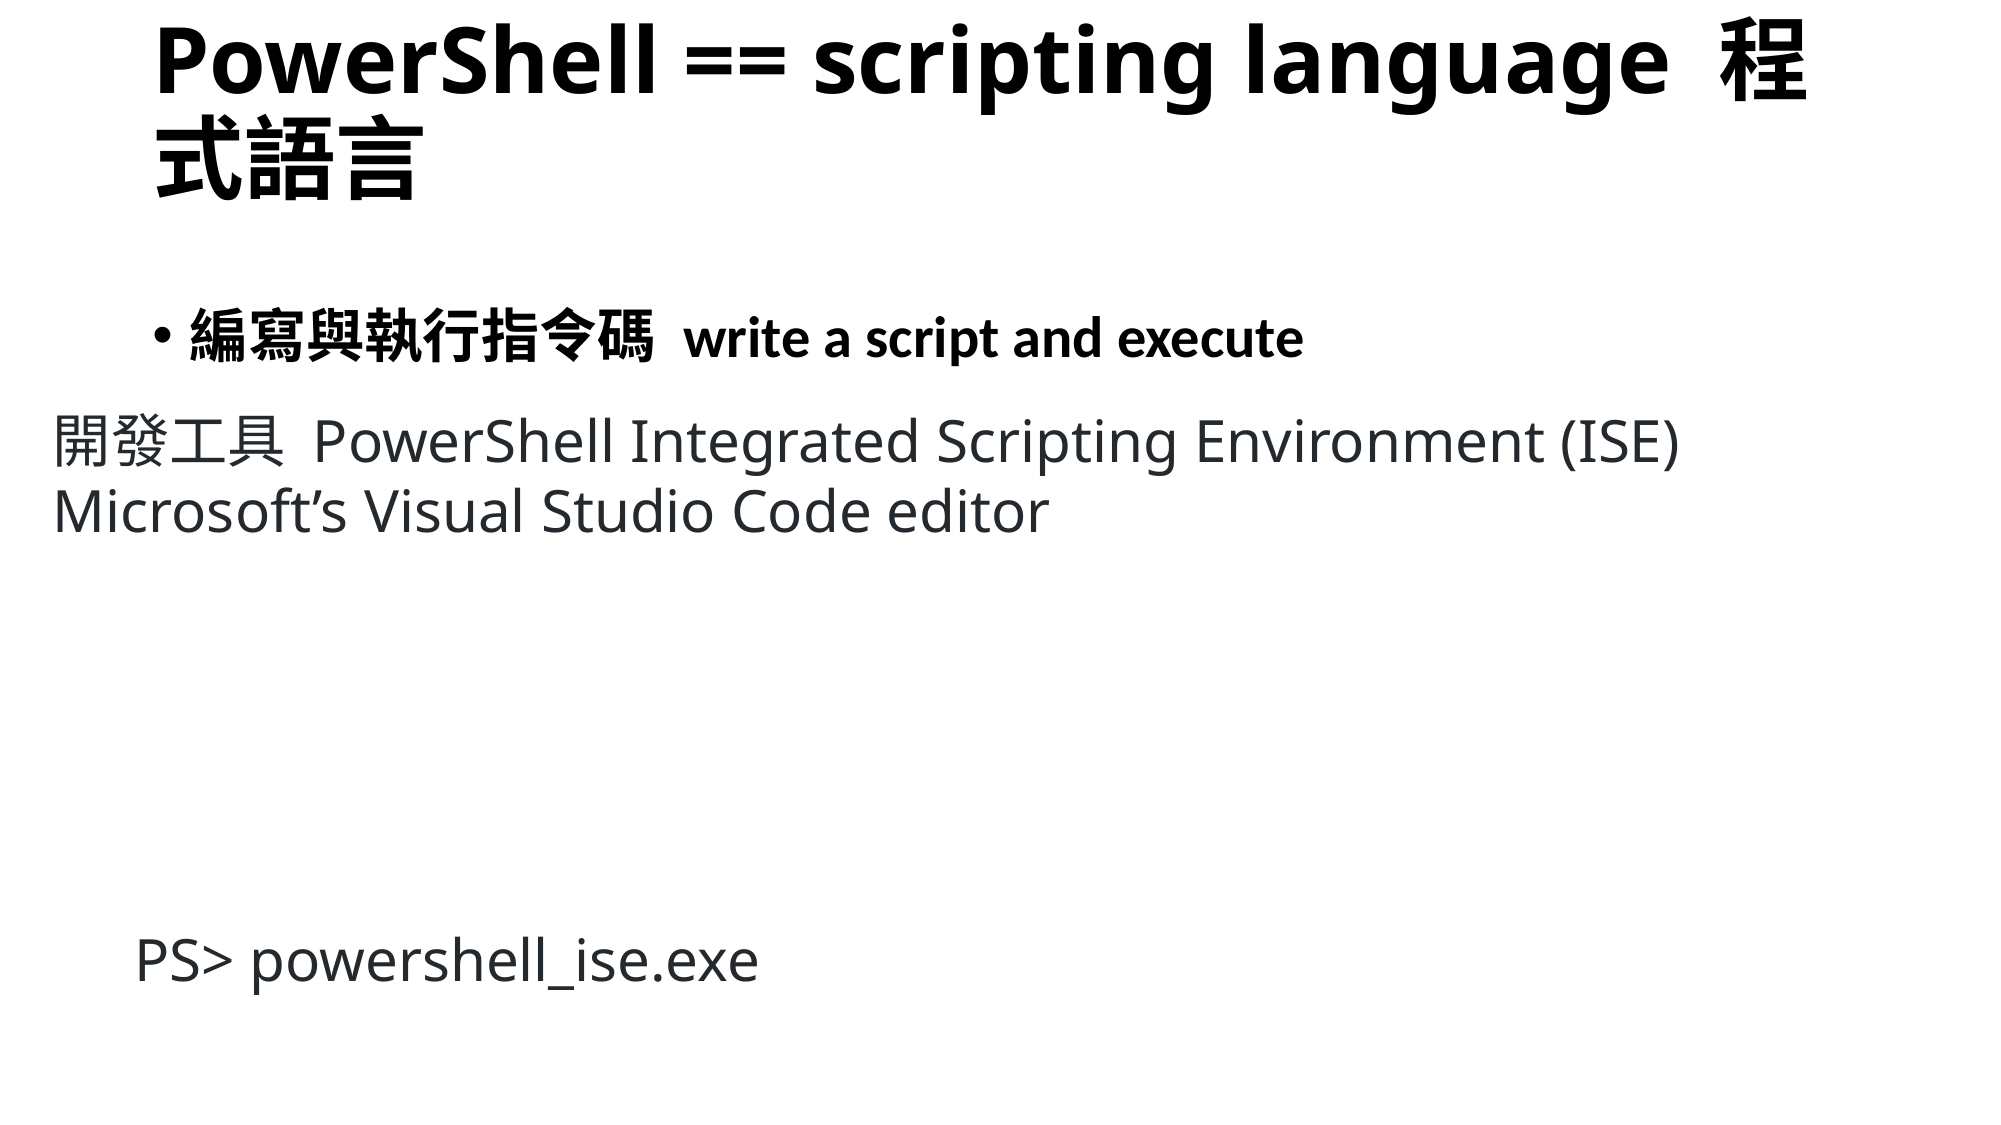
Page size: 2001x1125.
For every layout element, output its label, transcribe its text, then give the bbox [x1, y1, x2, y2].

text_box PS> powershell_ise.exe [134, 923, 774, 994]
title PowerShell == scripting language 程式語言 [137, 59, 1863, 278]
text_box 開發工具 PowerShell Integrated Scripting Environment (ISE) Microsoft’s Visual Studio Code editor [52, 404, 1696, 545]
list 編寫與執行指令碼 write a script and execute [137, 299, 1863, 404]
